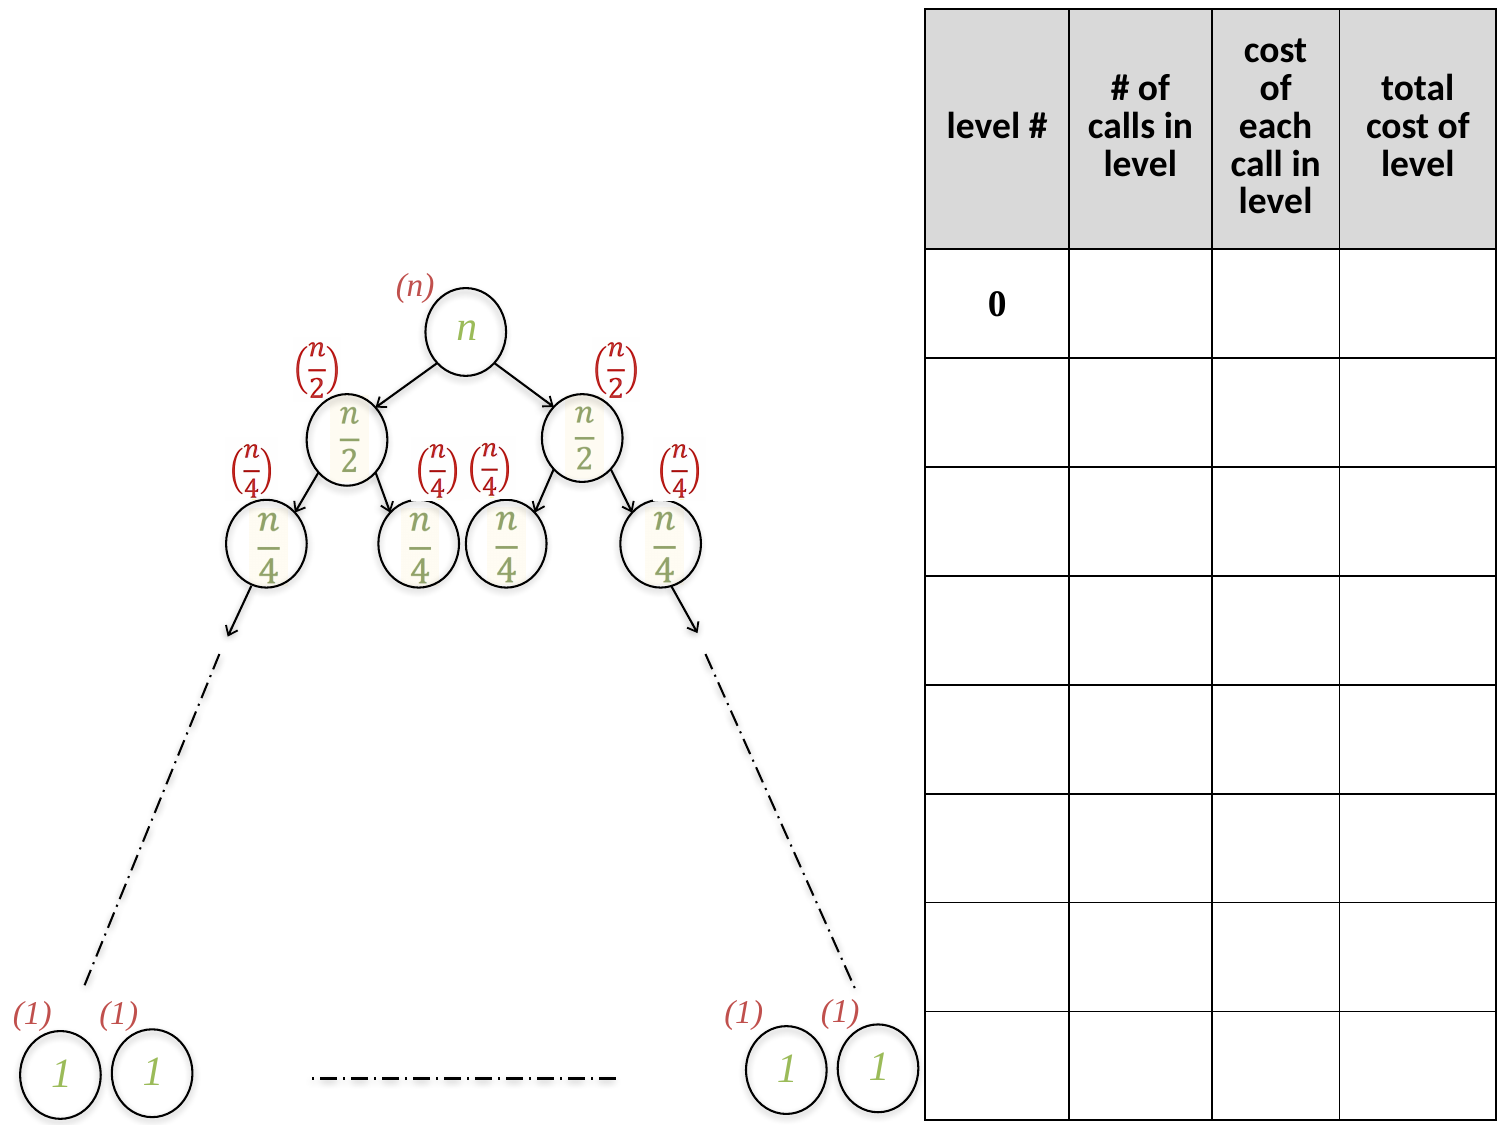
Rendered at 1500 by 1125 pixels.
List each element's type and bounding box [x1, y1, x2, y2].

table_header [926, 10, 1068, 248]
table_header [1070, 10, 1211, 248]
table_cell [926, 1012, 1068, 1119]
table_cell [1213, 903, 1339, 1011]
table_cell [926, 903, 1068, 1011]
table_header [1340, 10, 1495, 248]
picture [592, 337, 640, 403]
table_cell [1070, 686, 1211, 793]
table_header [1213, 10, 1339, 248]
table_cell [1340, 1012, 1495, 1119]
picture [645, 507, 684, 586]
picture [249, 507, 288, 586]
table_cell [1340, 795, 1495, 902]
table_cell [1213, 359, 1339, 466]
table_cell [1070, 577, 1211, 684]
text_box [647, 585, 698, 634]
table_cell [1213, 250, 1339, 357]
table_cell [926, 577, 1068, 684]
table_cell [1213, 686, 1339, 793]
picture [224, 437, 278, 501]
picture [486, 507, 526, 586]
table_cell [926, 250, 1068, 357]
table_cell [1070, 795, 1211, 902]
picture [652, 437, 706, 501]
table_cell [1340, 903, 1495, 1011]
table_cell [1070, 468, 1211, 575]
table_cell [1340, 686, 1495, 793]
table_cell [1340, 359, 1495, 466]
table_cell [1340, 468, 1495, 575]
table_cell [1070, 250, 1211, 357]
picture [400, 507, 439, 586]
table_cell [1213, 577, 1339, 684]
table_cell [1340, 577, 1495, 684]
table_cell [1213, 795, 1339, 902]
table_cell [1340, 250, 1495, 357]
table_cell [1213, 468, 1339, 575]
text_box [693, 653, 930, 1115]
text_box [0, 653, 220, 1120]
table_cell [1070, 903, 1211, 1011]
picture [410, 436, 517, 501]
picture [293, 337, 341, 403]
table_cell [926, 468, 1068, 575]
table_cell [1213, 1012, 1339, 1119]
table_cell [1070, 359, 1211, 466]
table_cell [1070, 1012, 1211, 1119]
table_cell [926, 795, 1068, 902]
table_cell [926, 686, 1068, 793]
text_box [225, 255, 702, 637]
table_cell [926, 359, 1068, 466]
